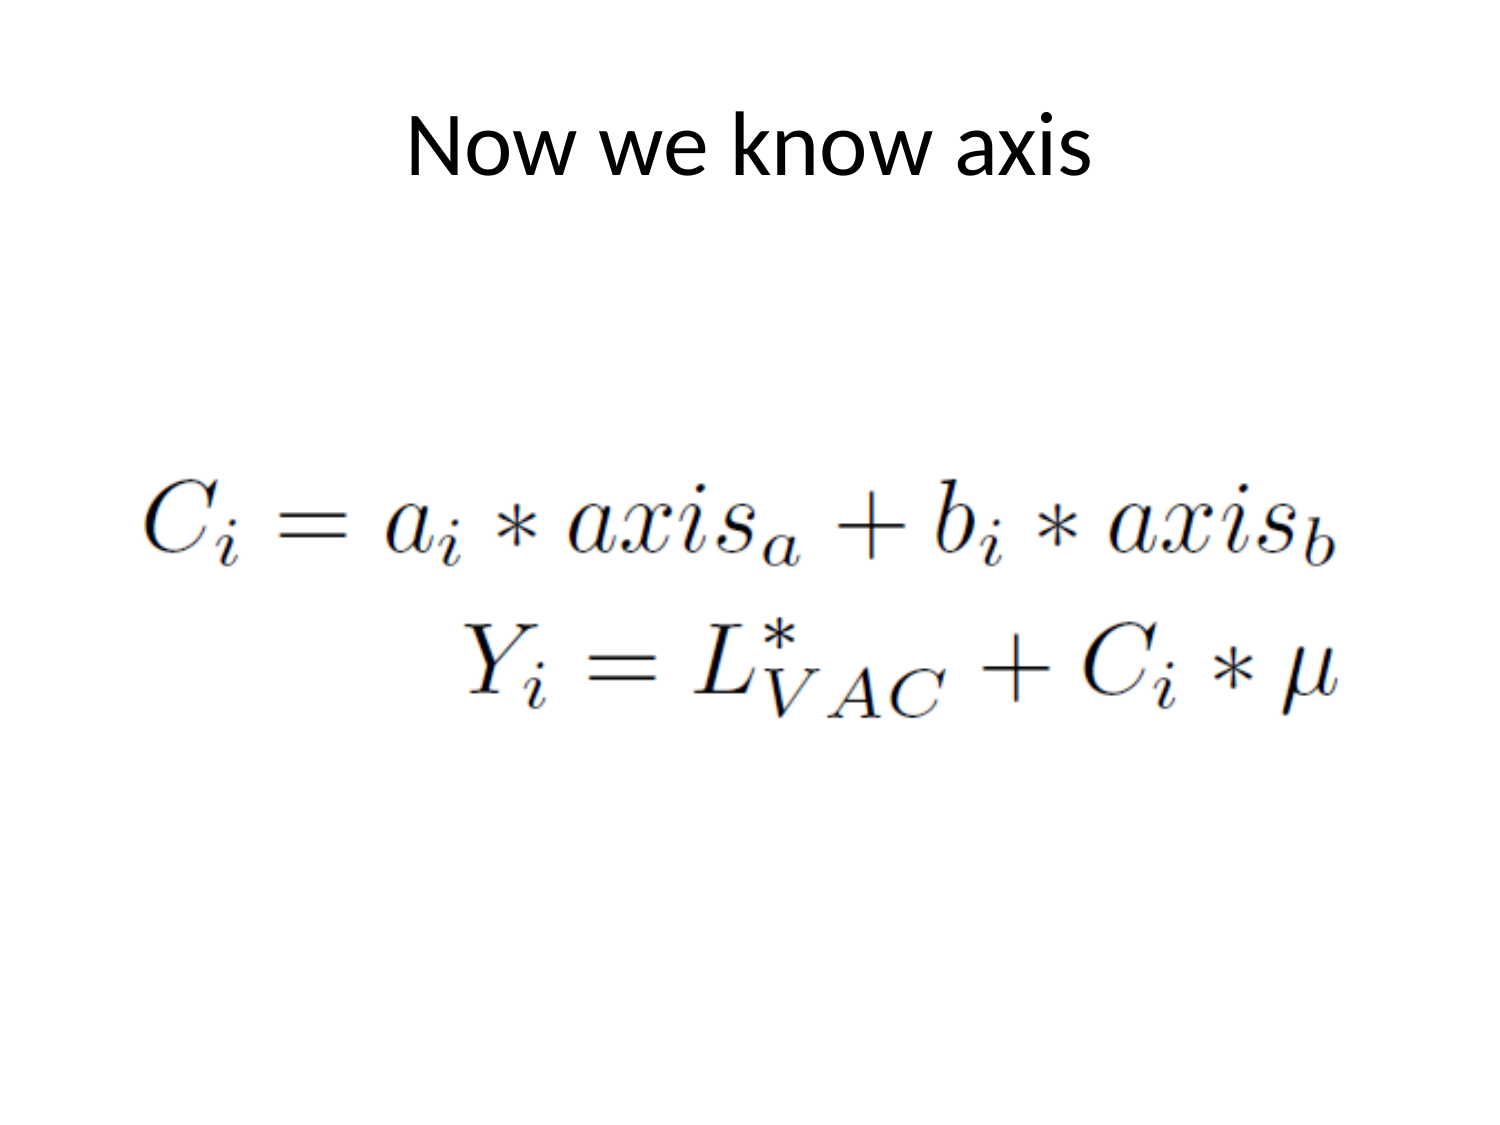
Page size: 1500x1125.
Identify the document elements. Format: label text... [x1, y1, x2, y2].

picture [124, 462, 1360, 726]
title Now we know axis [75, 45, 1425, 233]
